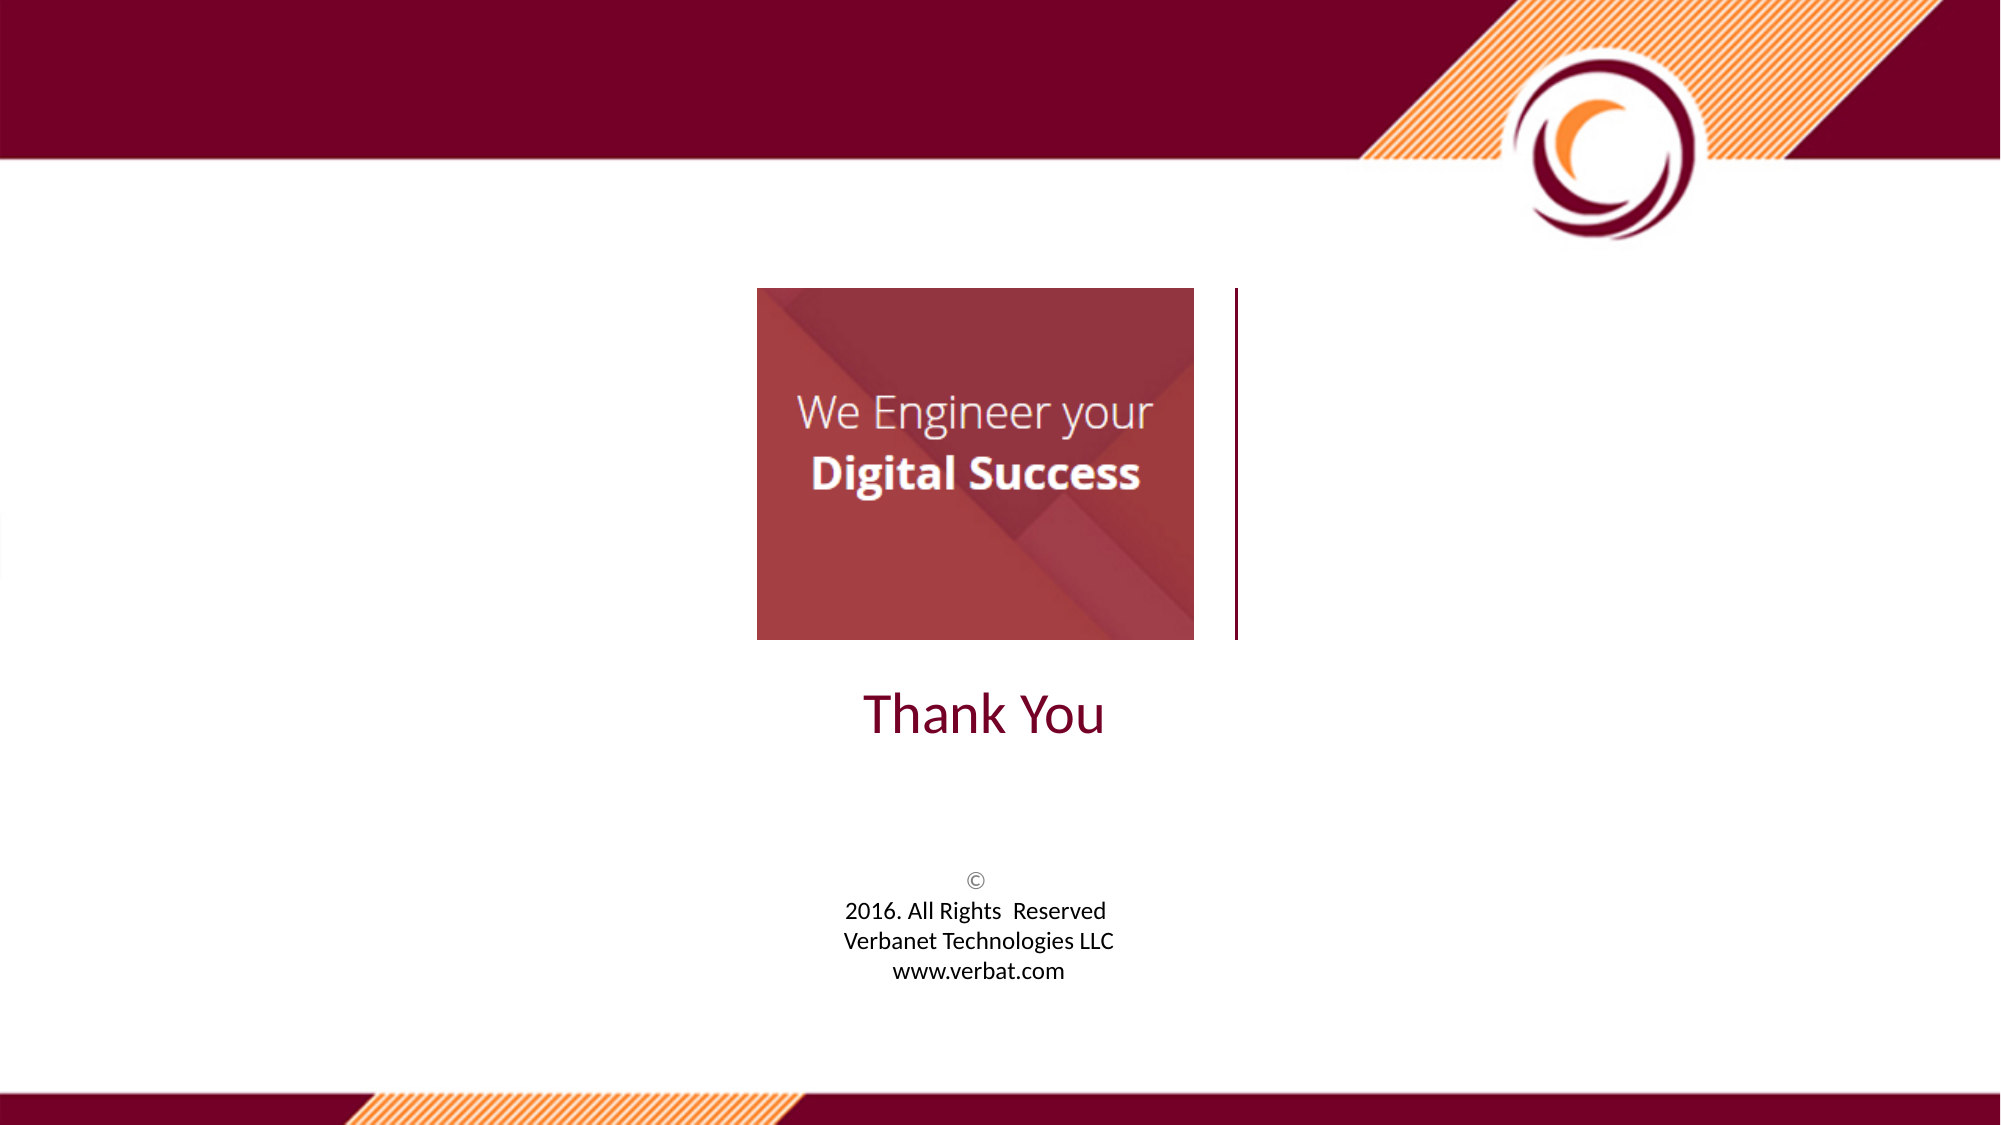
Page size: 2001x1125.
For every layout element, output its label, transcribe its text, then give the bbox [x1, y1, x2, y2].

text_box © 2016. All Rights Reserved Verbanet Technologies LLC www.verbat.com [757, 857, 1201, 992]
picture [0, 0, 2001, 1125]
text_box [757, 288, 1237, 754]
